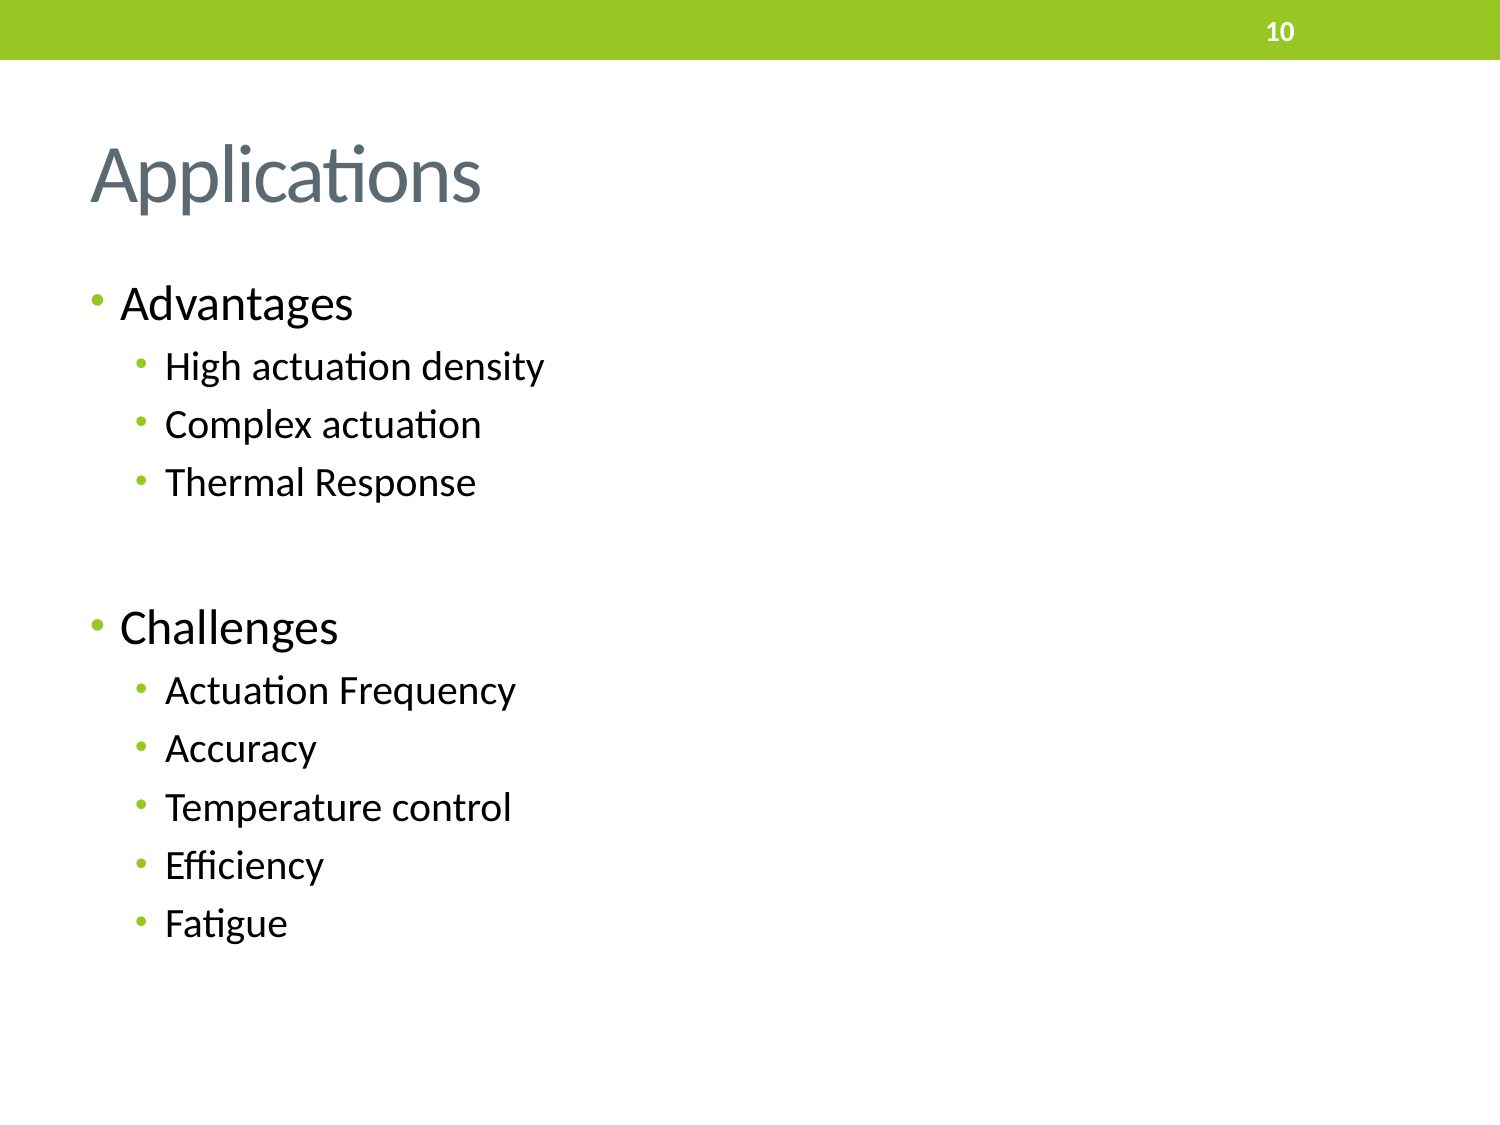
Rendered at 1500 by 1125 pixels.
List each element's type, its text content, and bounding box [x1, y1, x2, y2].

list Advantages High actuation density Complex actuation Thermal Response Challenges Actuation Frequency Accuracy Temperature control Efficiency Fatigue [75, 262, 1425, 1063]
slide_number 10 [1250, 3, 1425, 57]
title Applications [75, 87, 1425, 250]
